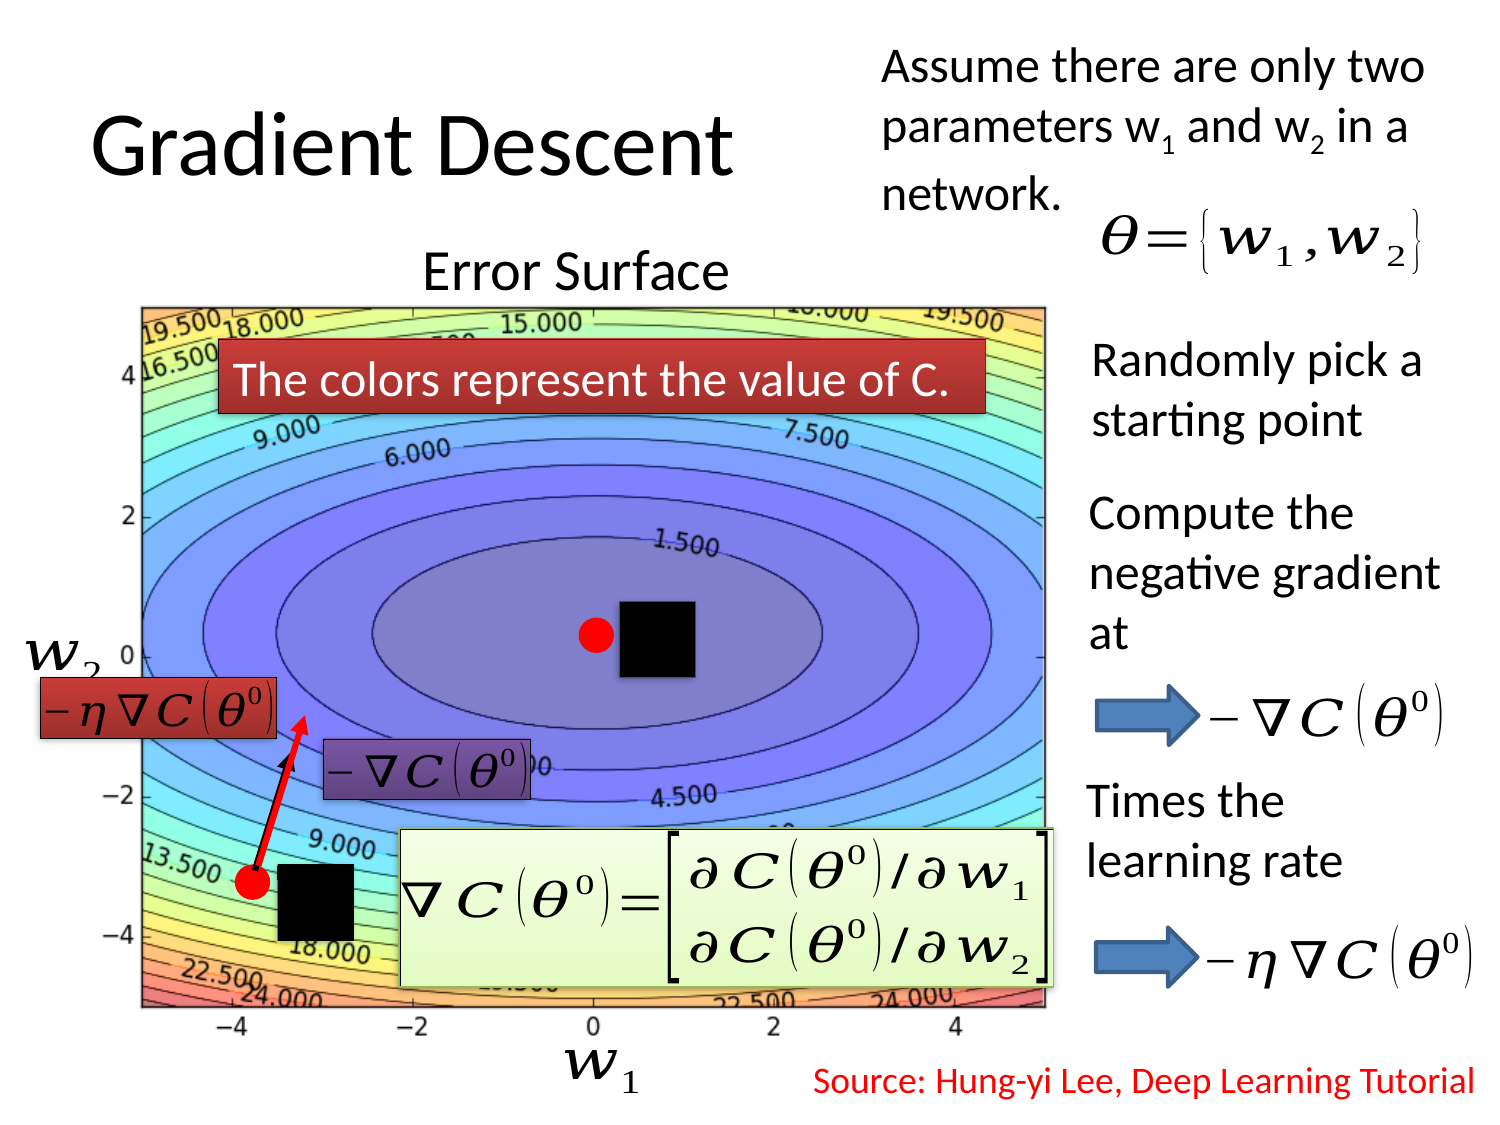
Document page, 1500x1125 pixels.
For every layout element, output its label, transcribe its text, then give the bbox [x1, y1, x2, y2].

text_box [1165, 925, 1200, 989]
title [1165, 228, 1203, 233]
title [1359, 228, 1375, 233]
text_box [0, 220, 1161, 1101]
text_box Source: Hung-yi Lee, Deep Learning Tutorial [1155, 1048, 1492, 1109]
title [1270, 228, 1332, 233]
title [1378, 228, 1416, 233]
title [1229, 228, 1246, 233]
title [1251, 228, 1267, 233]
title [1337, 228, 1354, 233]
text_box [1165, 683, 1201, 748]
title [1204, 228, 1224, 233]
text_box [258, 714, 306, 866]
text_box Assume there are only two parameters w1 and w2 in a network. [866, 24, 1454, 228]
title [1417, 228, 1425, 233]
title Gradient Descent [75, 45, 866, 219]
